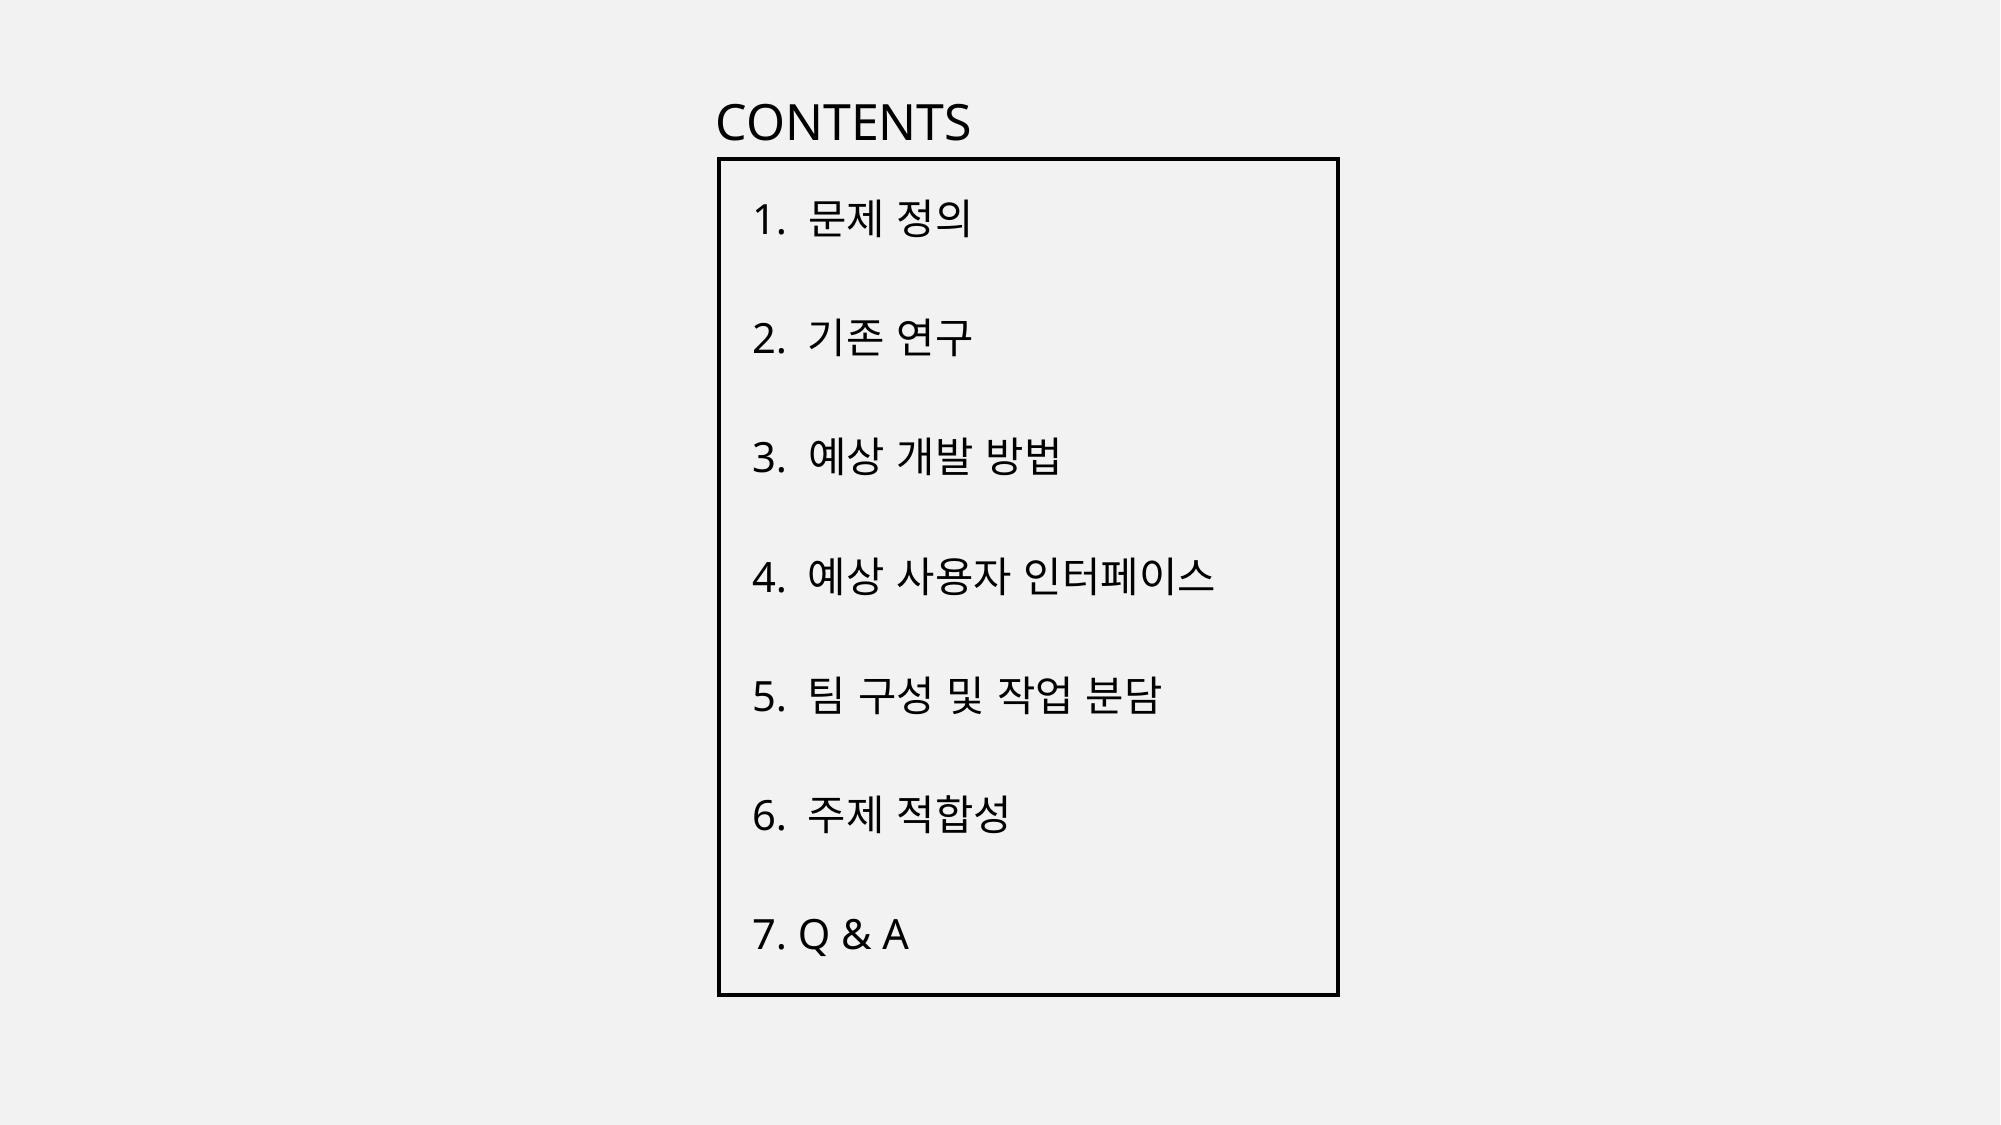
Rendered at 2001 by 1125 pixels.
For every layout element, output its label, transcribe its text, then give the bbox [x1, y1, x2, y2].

text_box 3. 예상 개발 방법 [737, 423, 1120, 489]
text_box 5. 팀 구성 및 작업 분담 [737, 662, 1261, 727]
text_box 4. 예상 사용자 인터페이스 [737, 543, 1261, 608]
text_box CONTENTS [700, 83, 1000, 158]
text_box 1. 문제 정의 [737, 185, 996, 251]
text_box [718, 158, 1339, 996]
text_box 7. Q & A [737, 900, 944, 966]
text_box 2. 기존 연구 [737, 304, 1069, 370]
text_box 6. 주제 적합성 [737, 781, 1056, 846]
